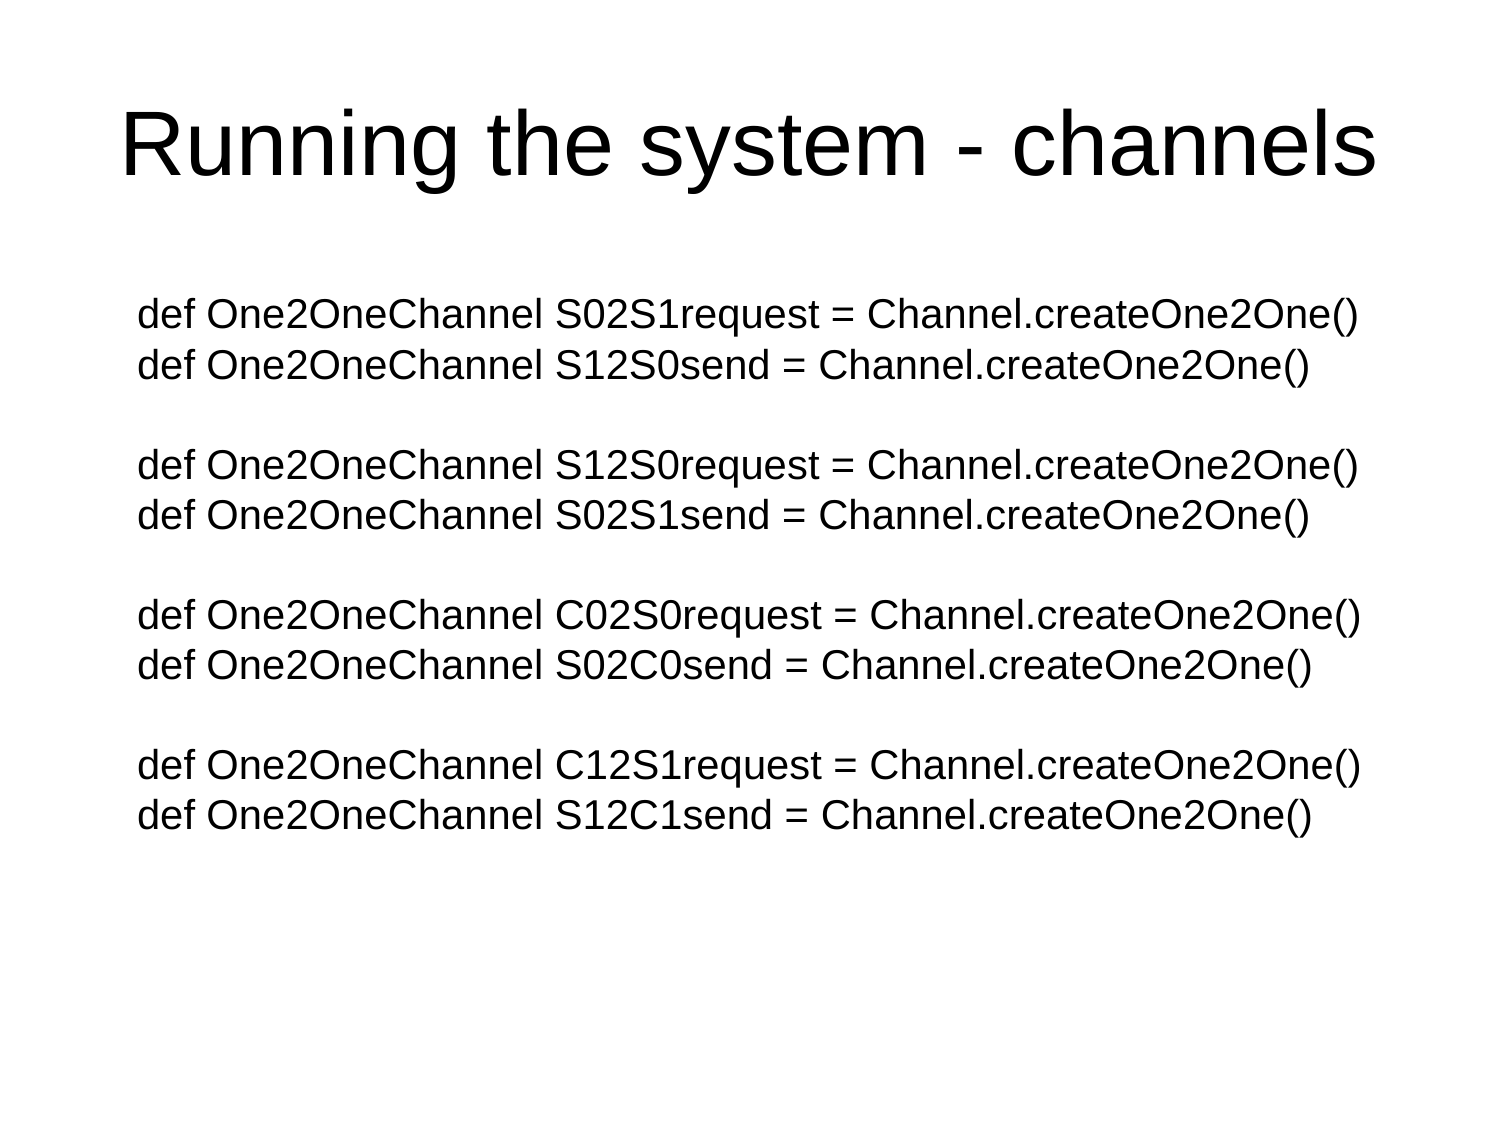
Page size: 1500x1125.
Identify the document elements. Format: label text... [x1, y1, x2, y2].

title Running the system - channels [74, 44, 1426, 233]
text_box def One2OneChannel S02S1request = Channel.createOne2One() def One2OneChannel S12S0send = Channel.createOne2One() def One2OneChannel S12S0request = Channel.createOne2One() def One2OneChannel S02S1send = Channel.createOne2One() def One2OneChannel C02S0request = Channel.createOne2One() def One2OneChannel S02C0send = Channel.createOne2One() def One2OneChannel C12S1request = Channel.createOne2One() def One2OneChannel S12C1send = Channel.createOne2One() [122, 279, 1378, 845]
